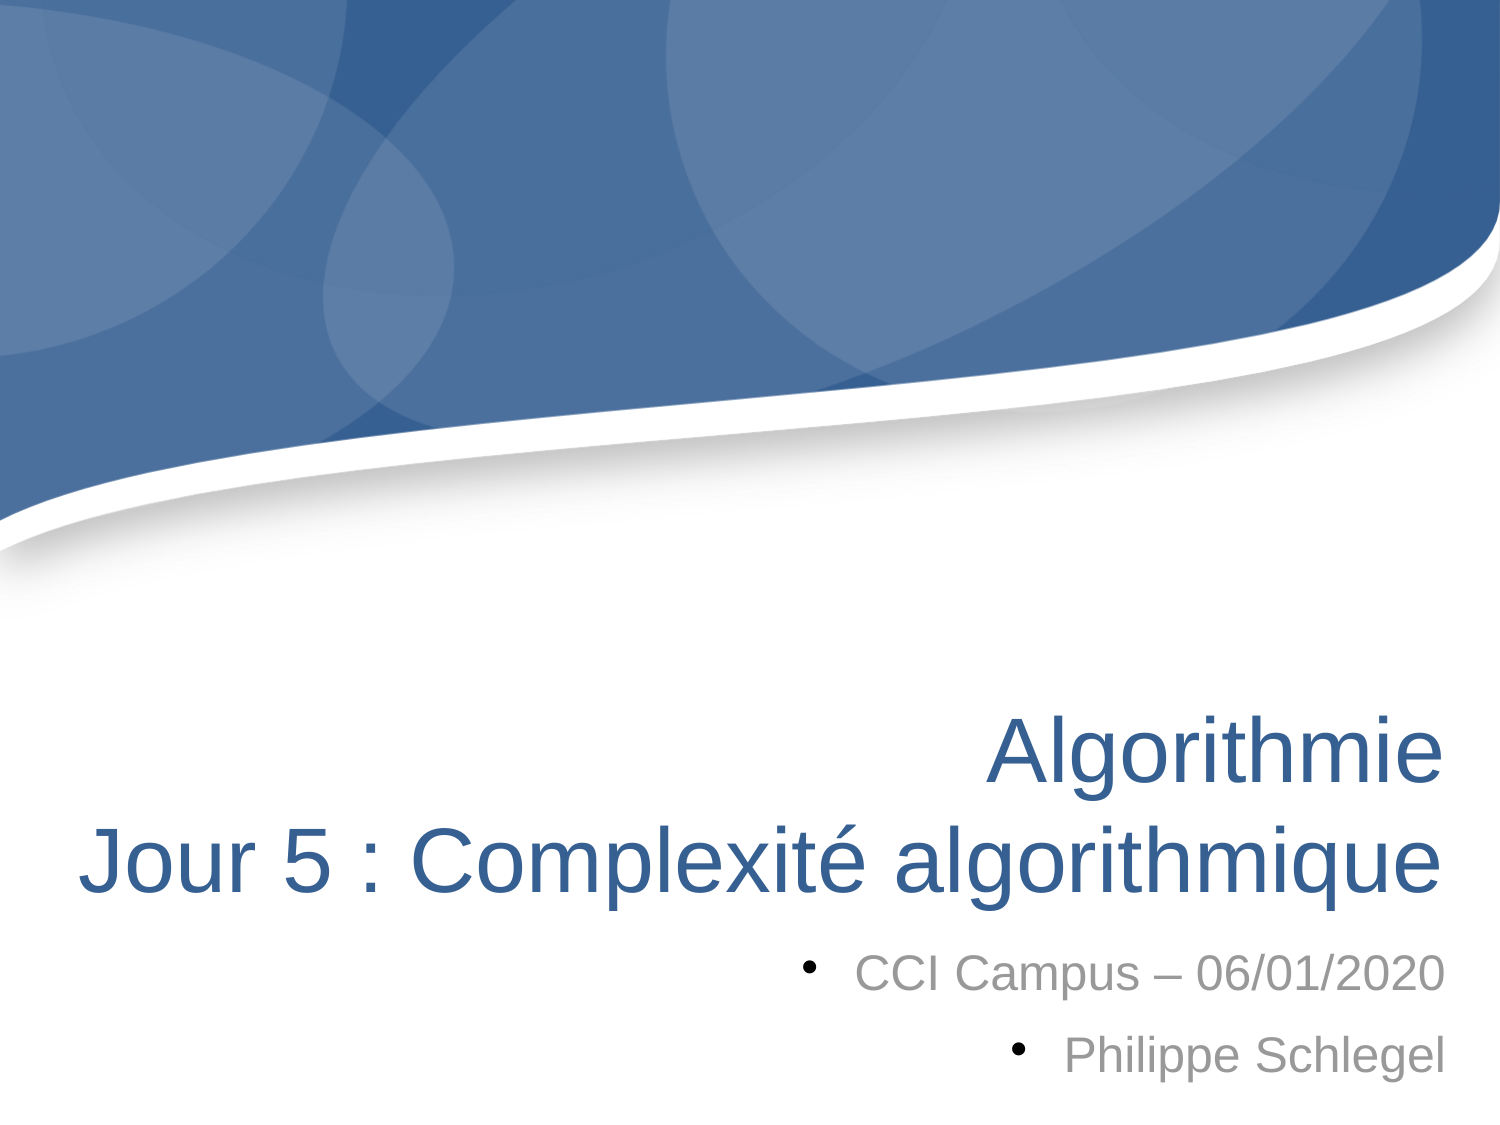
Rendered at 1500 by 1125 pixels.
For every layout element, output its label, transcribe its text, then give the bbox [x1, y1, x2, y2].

text_box CCI Campus – 06/01/2020 Philippe Schlegel [171, 940, 1447, 1092]
text_box Algorithmie Jour 5 : Complexité algorithmique [71, 680, 1447, 922]
picture [0, 0, 1500, 642]
